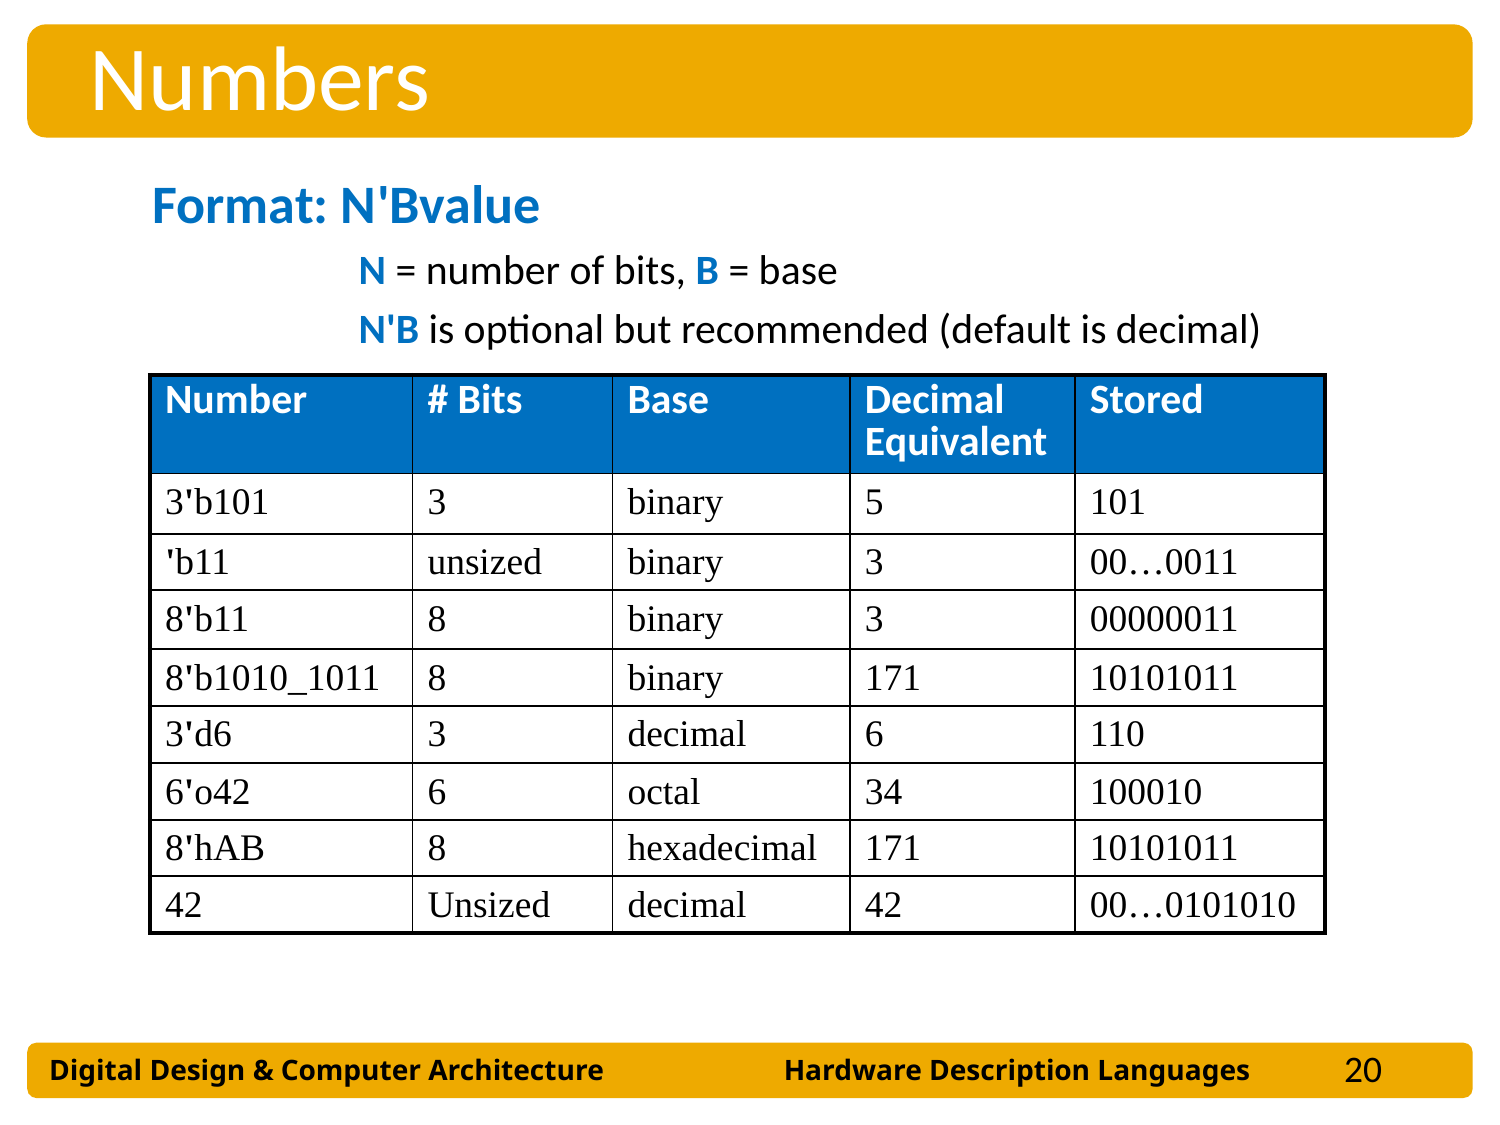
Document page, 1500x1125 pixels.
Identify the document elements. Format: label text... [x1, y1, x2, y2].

text_box Format: N'Bvalue N = number of bits, B = base N'B is optional but recommended (default is decimal) [137, 162, 1413, 975]
text_box Numbers [75, 11, 1375, 136]
slide_number 20 [1111, 1037, 1397, 1096]
